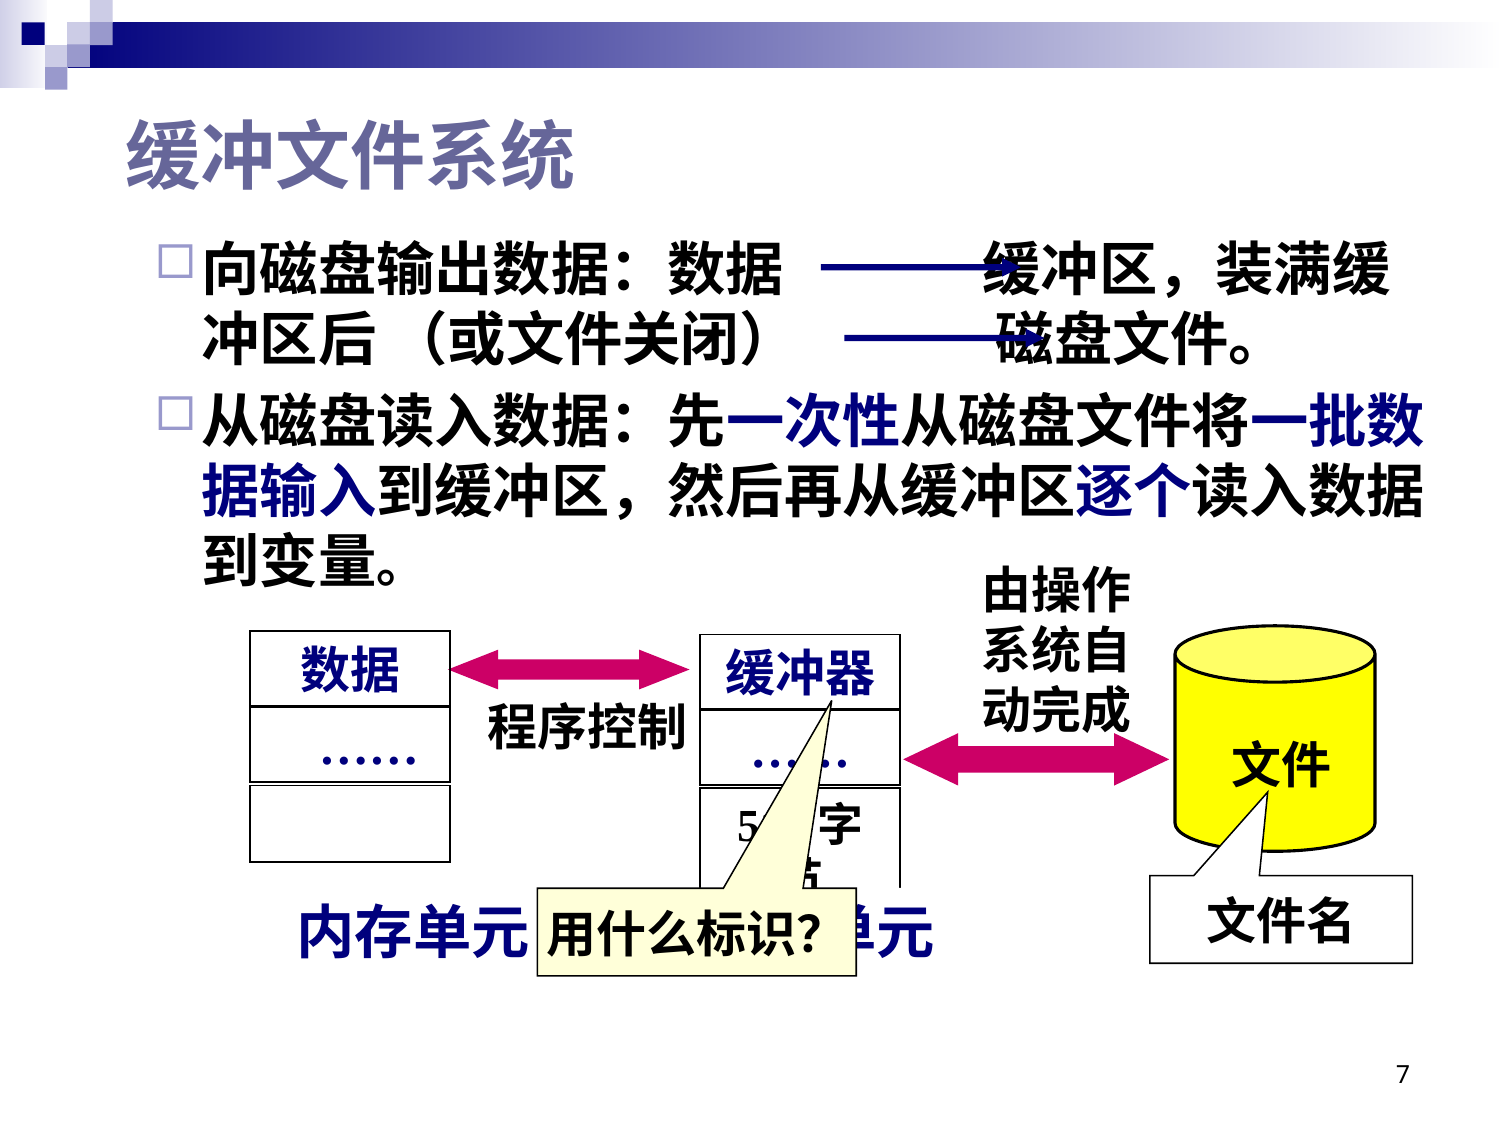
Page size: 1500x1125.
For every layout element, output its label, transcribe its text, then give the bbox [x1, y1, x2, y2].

text_box 512字节 [804, 788, 900, 887]
text_box 文件名 [1149, 792, 1413, 964]
text_box 数据 [249, 631, 450, 706]
text_box 用什么标识？ [537, 700, 857, 976]
title 缓冲文件系统 [75, 75, 1425, 224]
text_box 文件 [1212, 725, 1350, 801]
list 向磁盘输出数据：数据 缓冲区，装满缓冲区后 （或文件关闭） 磁盘文件。 从磁盘读入数据：先一次性从磁盘文件将一批数据输入到缓冲区，然后再从缓冲区逐个读入数据到变量。 [64, 224, 1447, 598]
text_box 内存单元 内存单元 [218, 887, 987, 983]
slide_number 7 [1074, 1025, 1425, 1100]
text_box [450, 650, 688, 688]
text_box 程序控制 [462, 688, 713, 763]
text_box …… [699, 710, 825, 786]
text_box [904, 738, 1168, 785]
text_box 512字节 [699, 788, 780, 887]
text_box …… [249, 707, 450, 783]
text_box 缓冲器 [699, 634, 900, 710]
text_box …… [819, 710, 900, 786]
text_box [1175, 625, 1376, 852]
text_box 由操作系统自动完成 [949, 550, 1163, 746]
text_box [820, 261, 1021, 274]
text_box [249, 785, 450, 862]
text_box [844, 331, 1045, 345]
